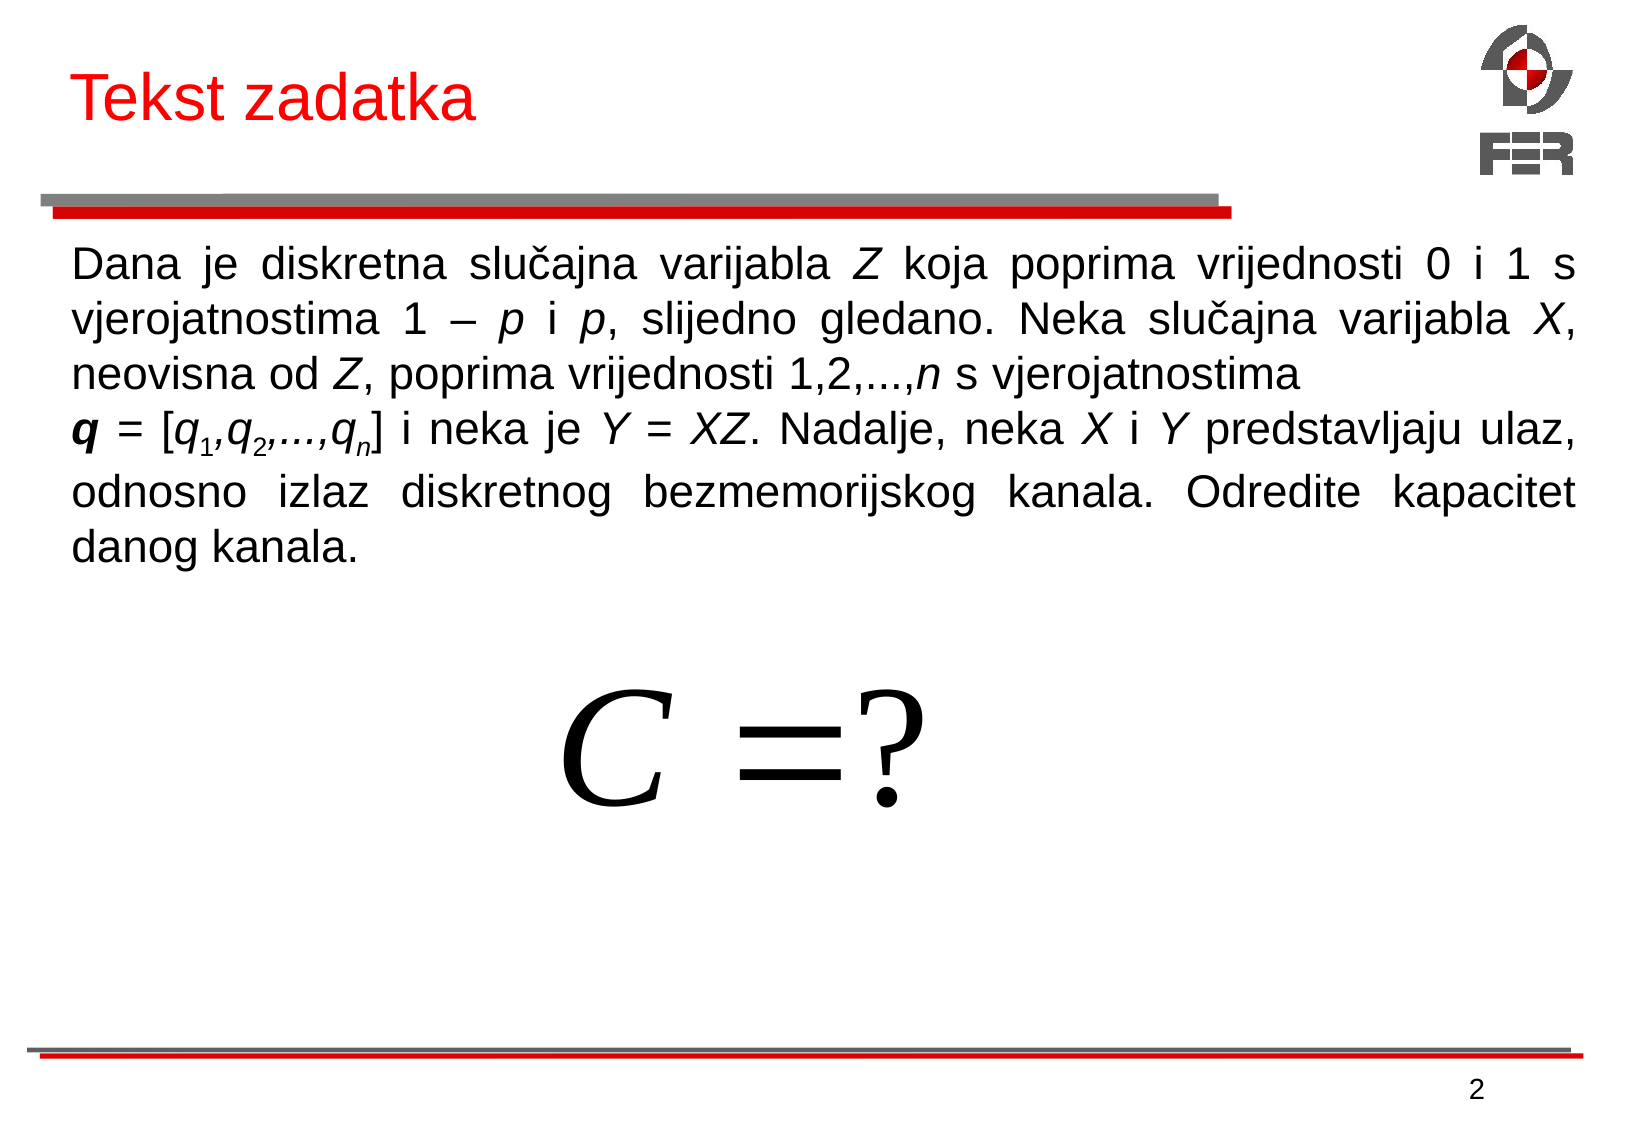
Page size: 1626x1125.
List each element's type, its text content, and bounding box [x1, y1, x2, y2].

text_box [533, 644, 957, 850]
title Tekst zadatka [53, 0, 1436, 188]
picture [1480, 24, 1573, 175]
slide_number 2 [1362, 1062, 1501, 1101]
list Dana je diskretna slučajna varijabla Z koja poprima vrijednosti 0 i 1 s vjerojatnostima 1 – p i p, slijedno gledano. Neka slučajna varijabla X, neovisna od Z, poprima vrijednosti 1,2,...,n s vjerojatnostima q = [q1,q2,...,qn] i neka je Y = XZ. Nadalje, neka X i Y predstavljaju ulaz, odnosno izlaz diskretnog bezmemorijskog kanala. Odredite kapacitet danog kanala. [56, 226, 1593, 1020]
